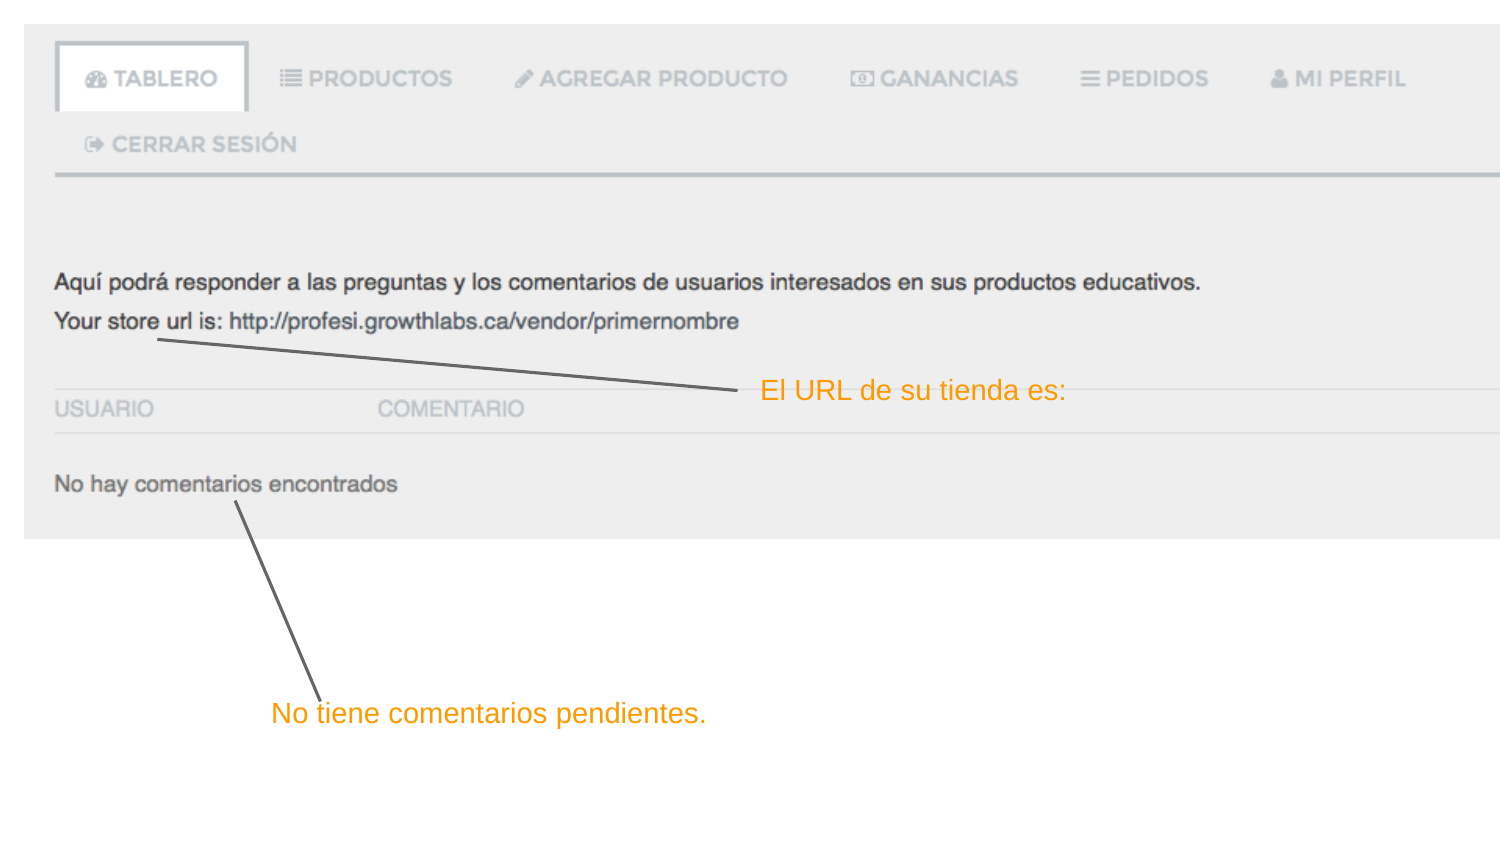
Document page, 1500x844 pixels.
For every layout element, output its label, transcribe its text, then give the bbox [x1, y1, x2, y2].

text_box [234, 500, 321, 702]
picture [24, 24, 1500, 540]
text_box No tiene comentarios pendientes. [256, 679, 1349, 807]
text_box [157, 339, 738, 391]
